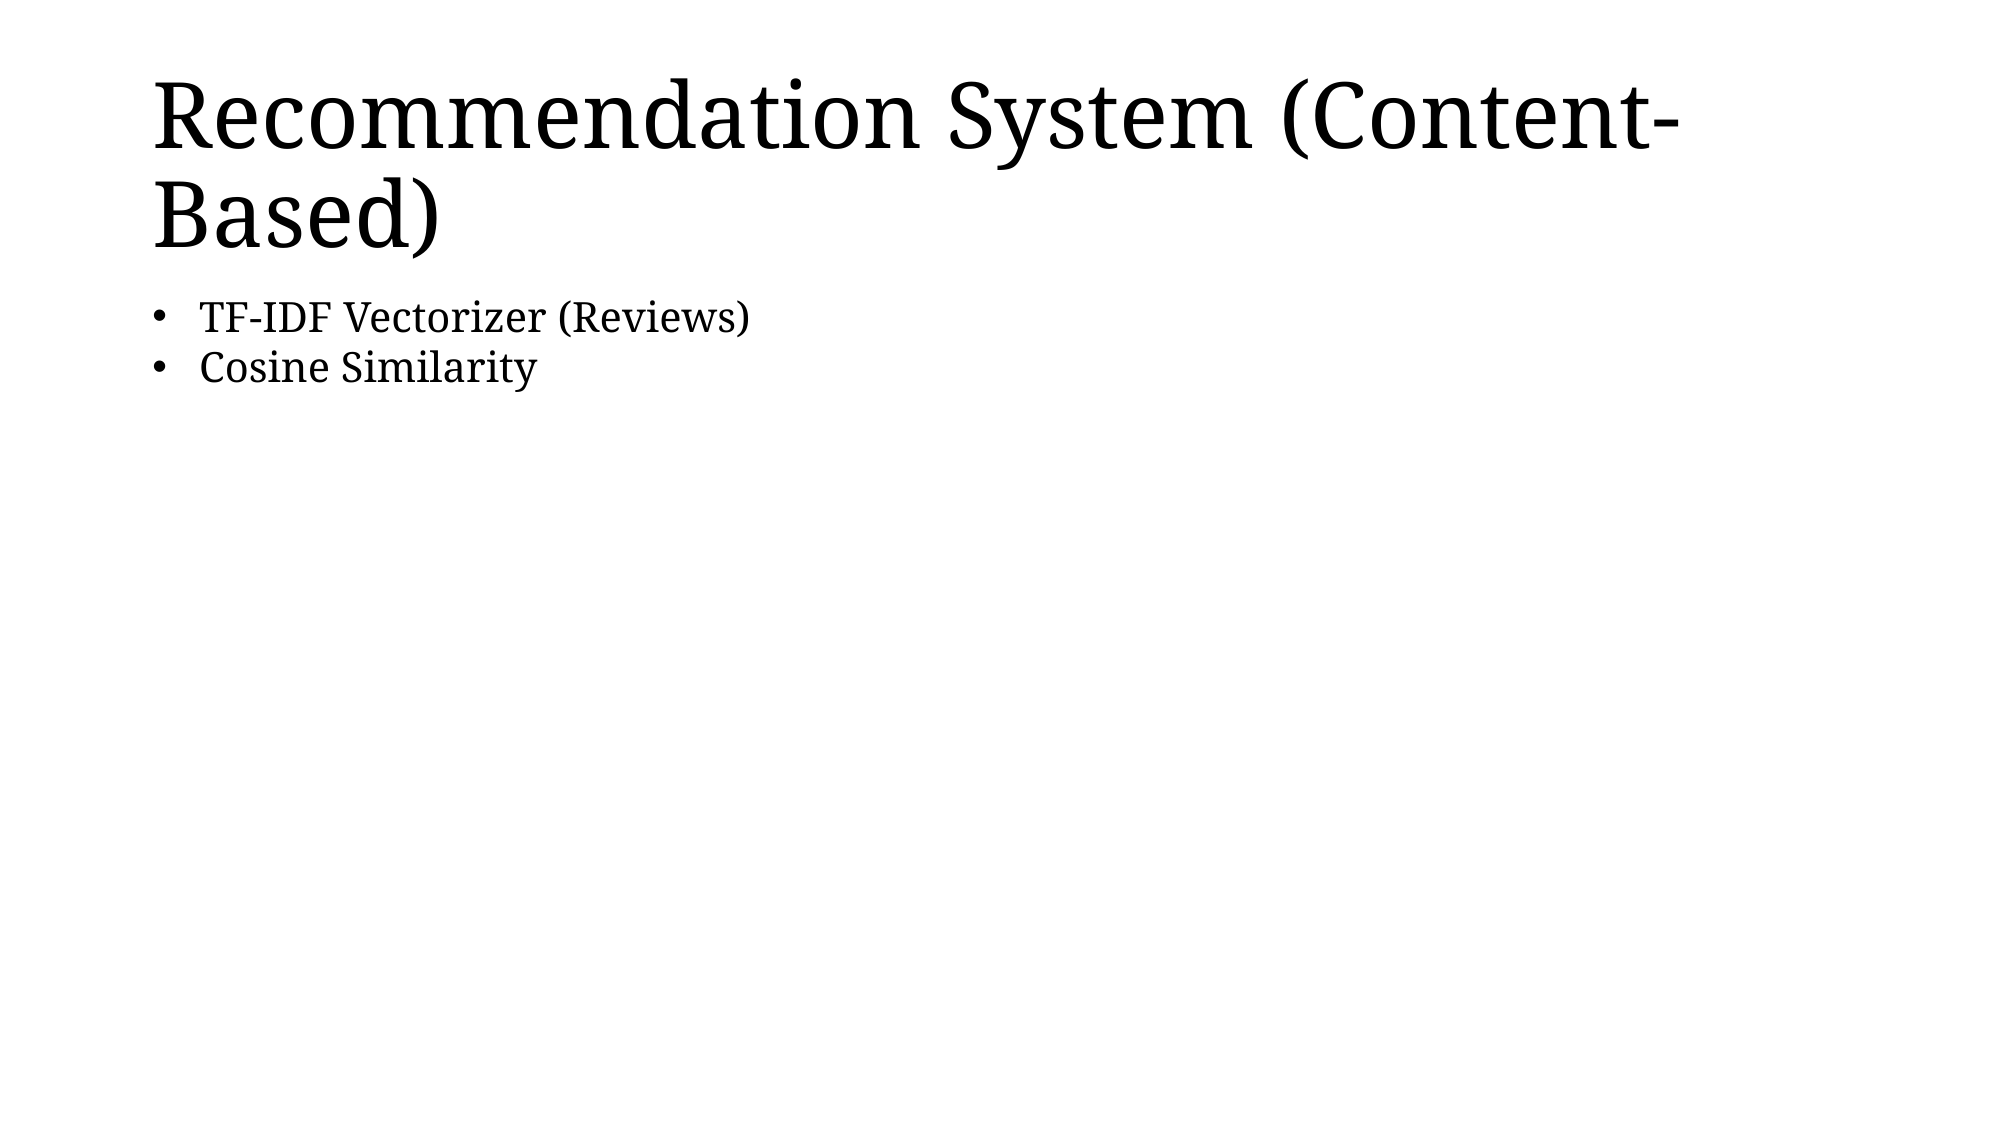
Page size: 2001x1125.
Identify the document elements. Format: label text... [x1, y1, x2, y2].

title Recommendation System (Content-Based) [137, 59, 1863, 278]
text_box TF-IDF Vectorizer (Reviews) Cosine Similarity [137, 283, 832, 398]
